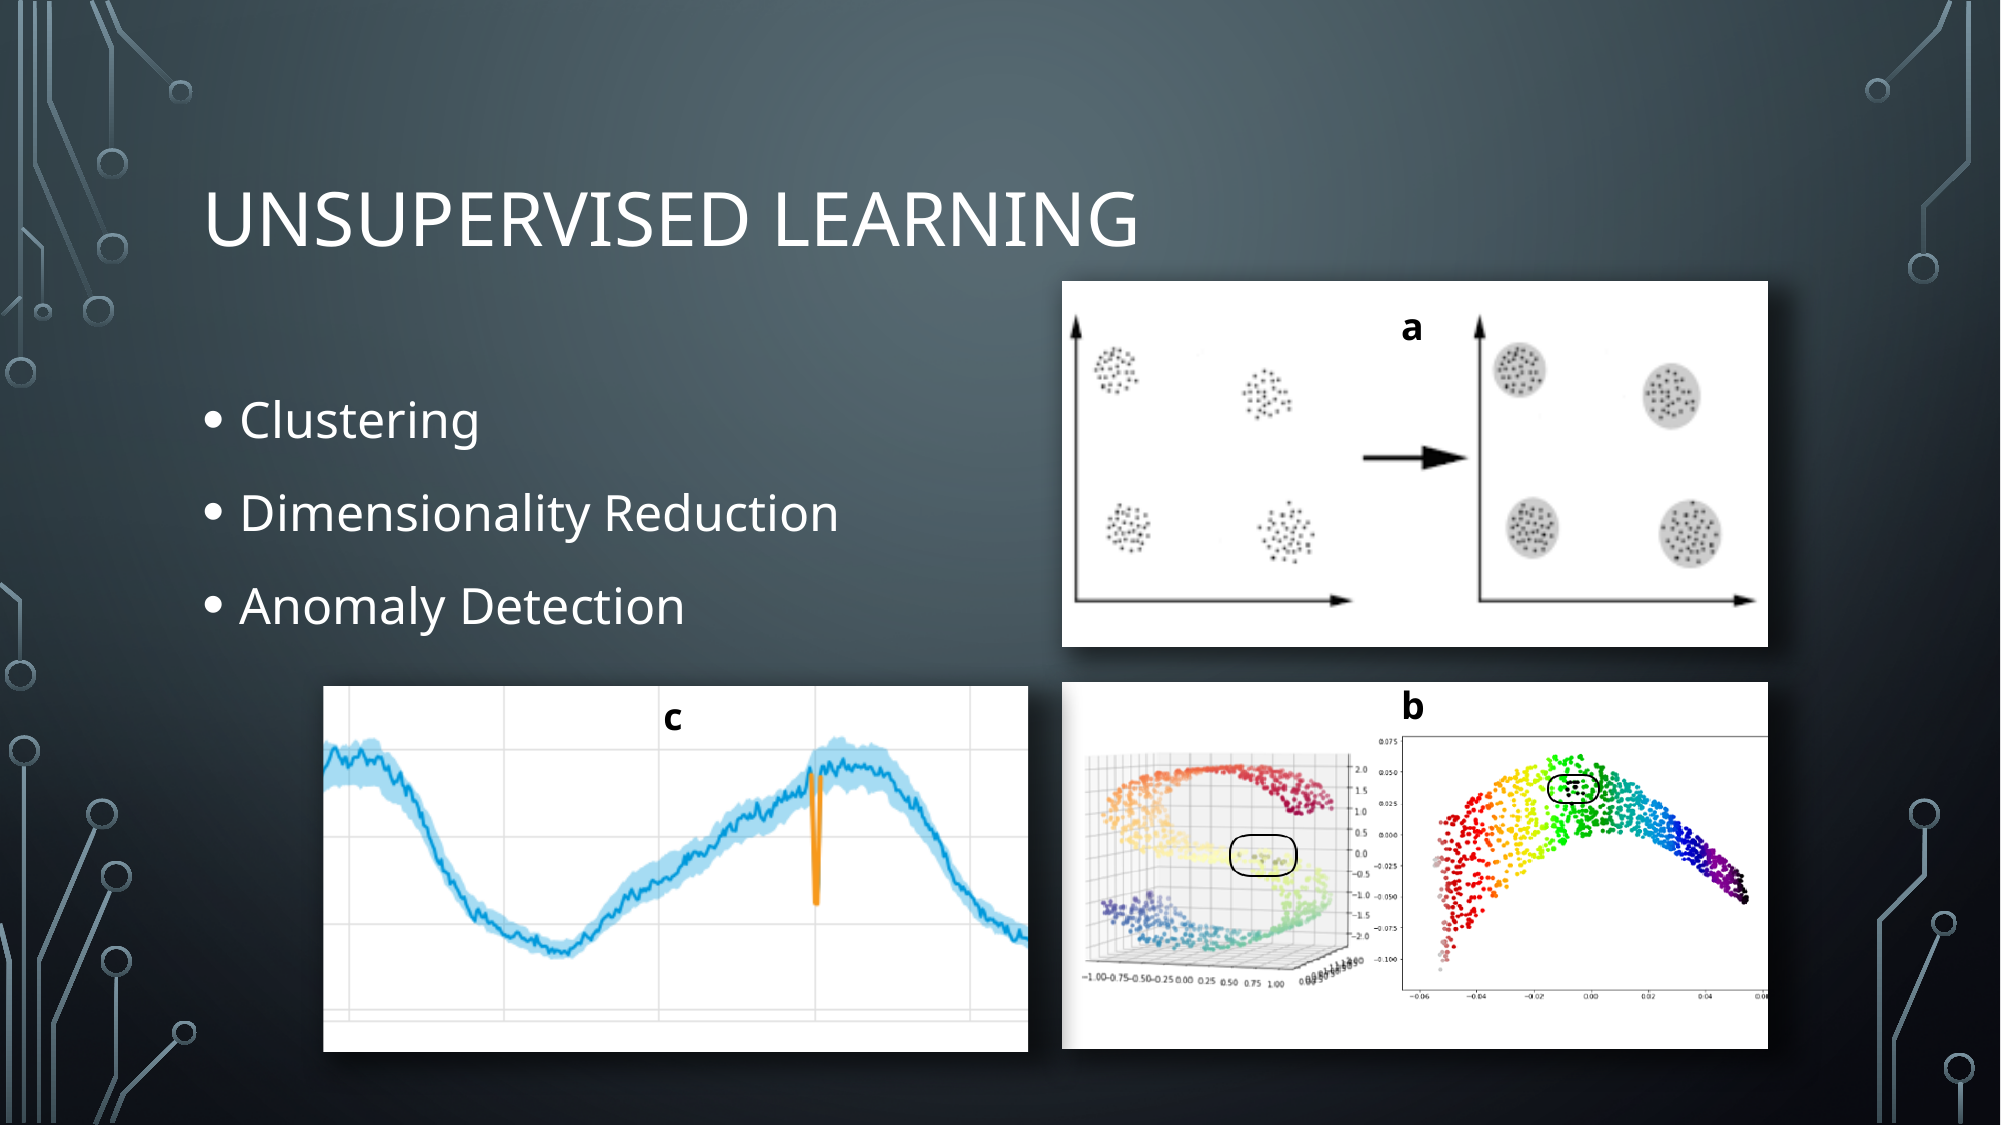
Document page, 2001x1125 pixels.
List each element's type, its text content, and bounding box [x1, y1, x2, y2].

picture [1062, 682, 1768, 1049]
text_box b [1386, 674, 1441, 682]
picture [323, 685, 1029, 1052]
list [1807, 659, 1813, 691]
picture [1062, 281, 1768, 648]
list Clustering Dimensionality Reduction Anomaly Detection [187, 369, 1052, 950]
title Unsupervised Learning [187, 101, 1813, 344]
